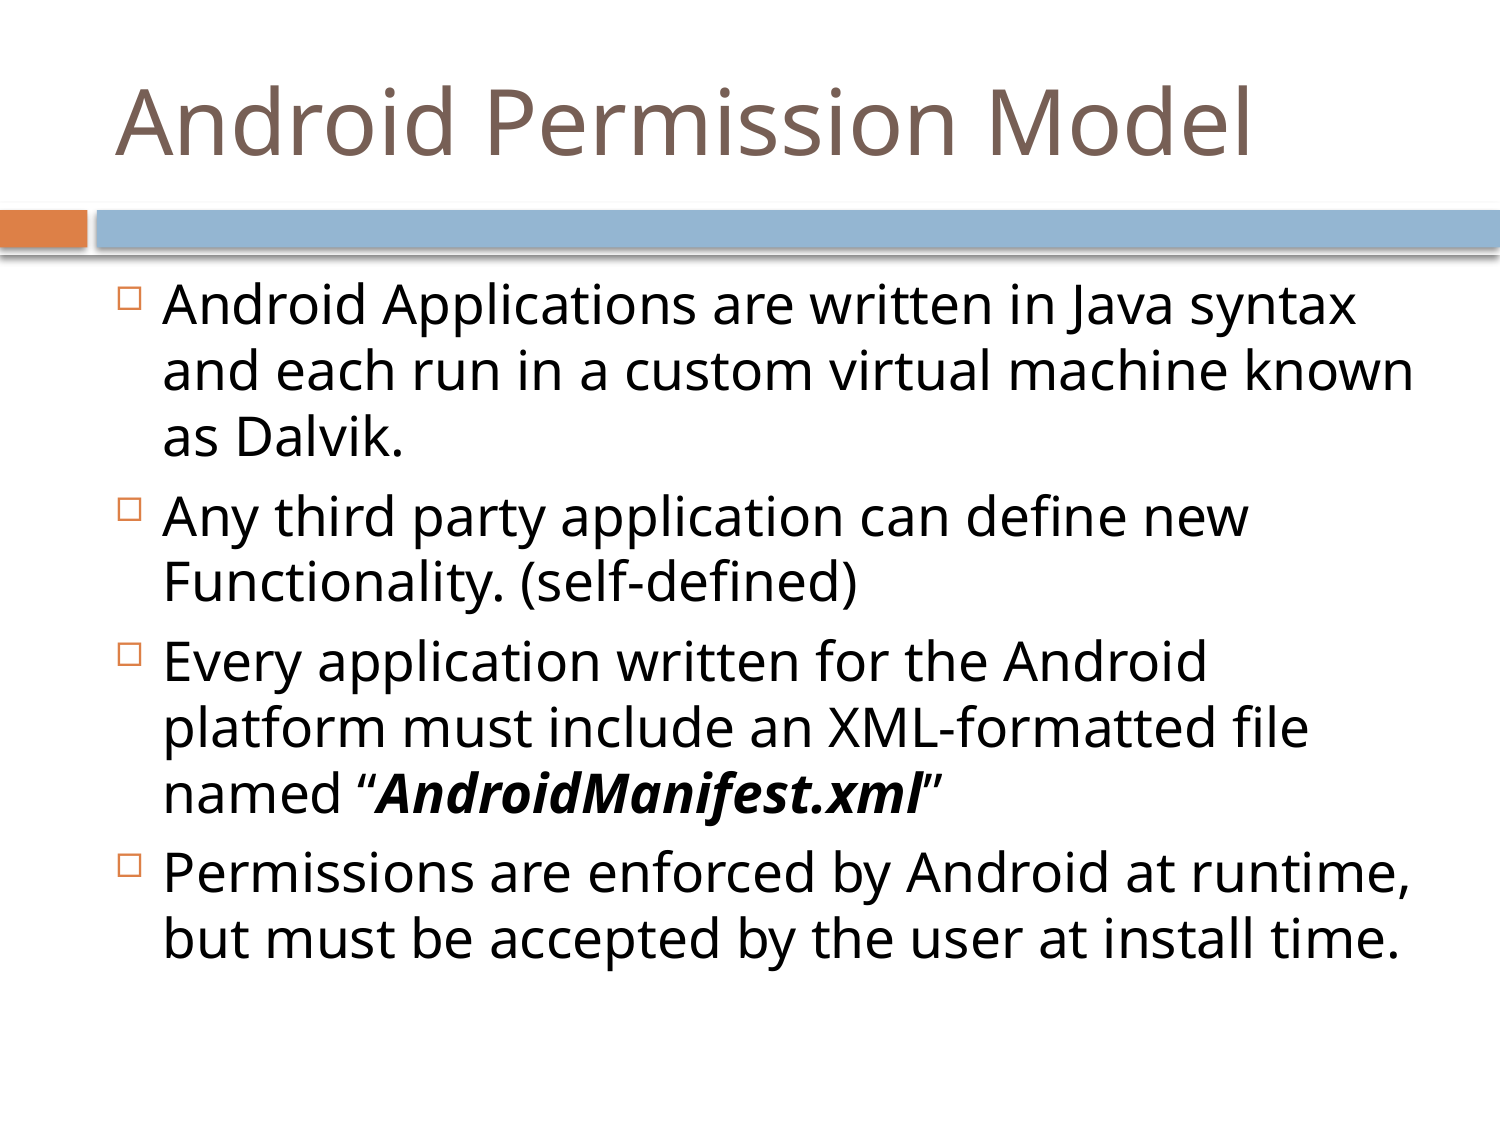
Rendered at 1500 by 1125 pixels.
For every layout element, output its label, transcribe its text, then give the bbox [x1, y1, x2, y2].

list Android Applications are written in Java syntax and each run in a custom virtual machine known as Dalvik. Any third party application can define new Functionality. (self-defined) Every application written for the Android platform must include an XML-formatted file named “AndroidManifest.xml” Permissions are enforced by Android at runtime, but must be accepted by the user at install time. [100, 262, 1438, 1000]
title Android Permission Model [100, 37, 1438, 200]
